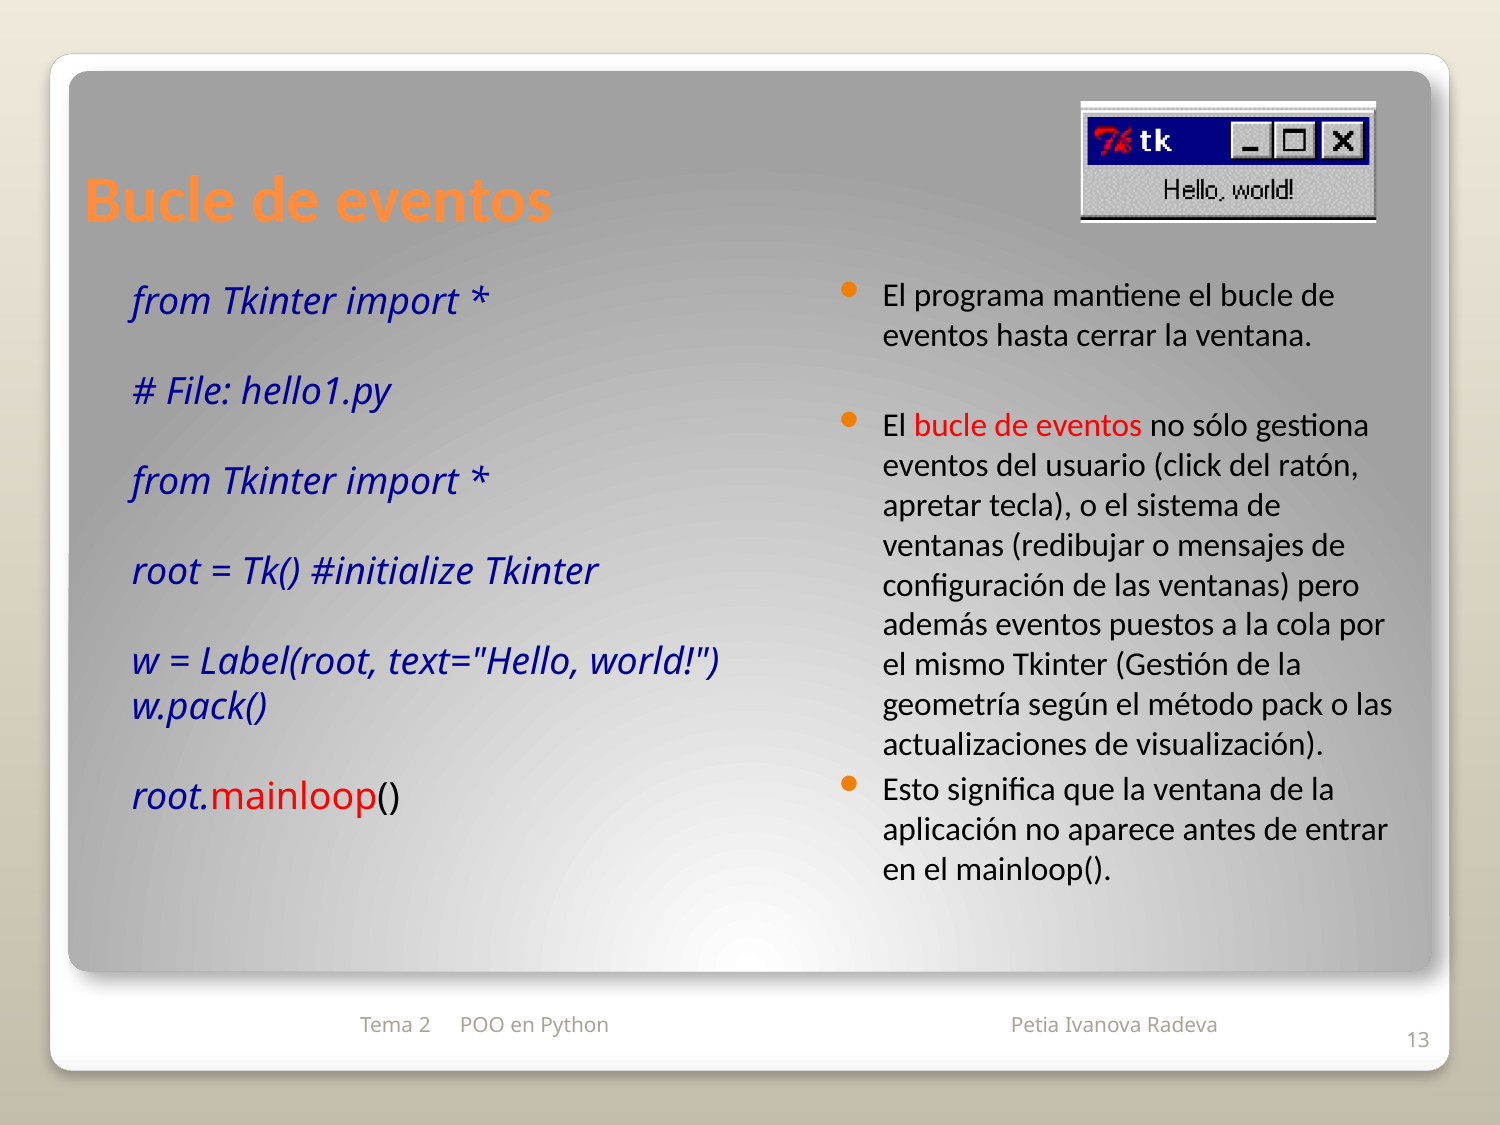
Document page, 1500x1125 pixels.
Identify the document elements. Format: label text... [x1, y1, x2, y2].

slide_number 13 [1369, 1002, 1445, 1063]
text_box from Tkinter import * # File: hello1.py from Tkinter import * root = Tk() #initialize Tkinter w = Label(root, text="Hello, world!") w.pack() root.mainloop() [117, 269, 868, 825]
slide_number Tema 2 [70, 984, 445, 1045]
title Bucle de eventos [70, 70, 1413, 243]
picture [1080, 101, 1377, 223]
footer POO en Python [445, 984, 821, 1045]
list El programa mantiene el bucle de eventos hasta cerrar la ventana. El bucle de eventos no sólo gestiona eventos del usuario (click del ratón, apretar tecla), o el sistema de ventanas (redibujar o mensajes de configuración de las ventanas) pero además eventos puestos a la cola por el mismo Tkinter (Gestión de la geometría según el método pack o las actualizaciones de visualización). Esto significa que la ventana de la aplicación no aparece antes de entrar en el mainloop(). [808, 257, 1425, 953]
